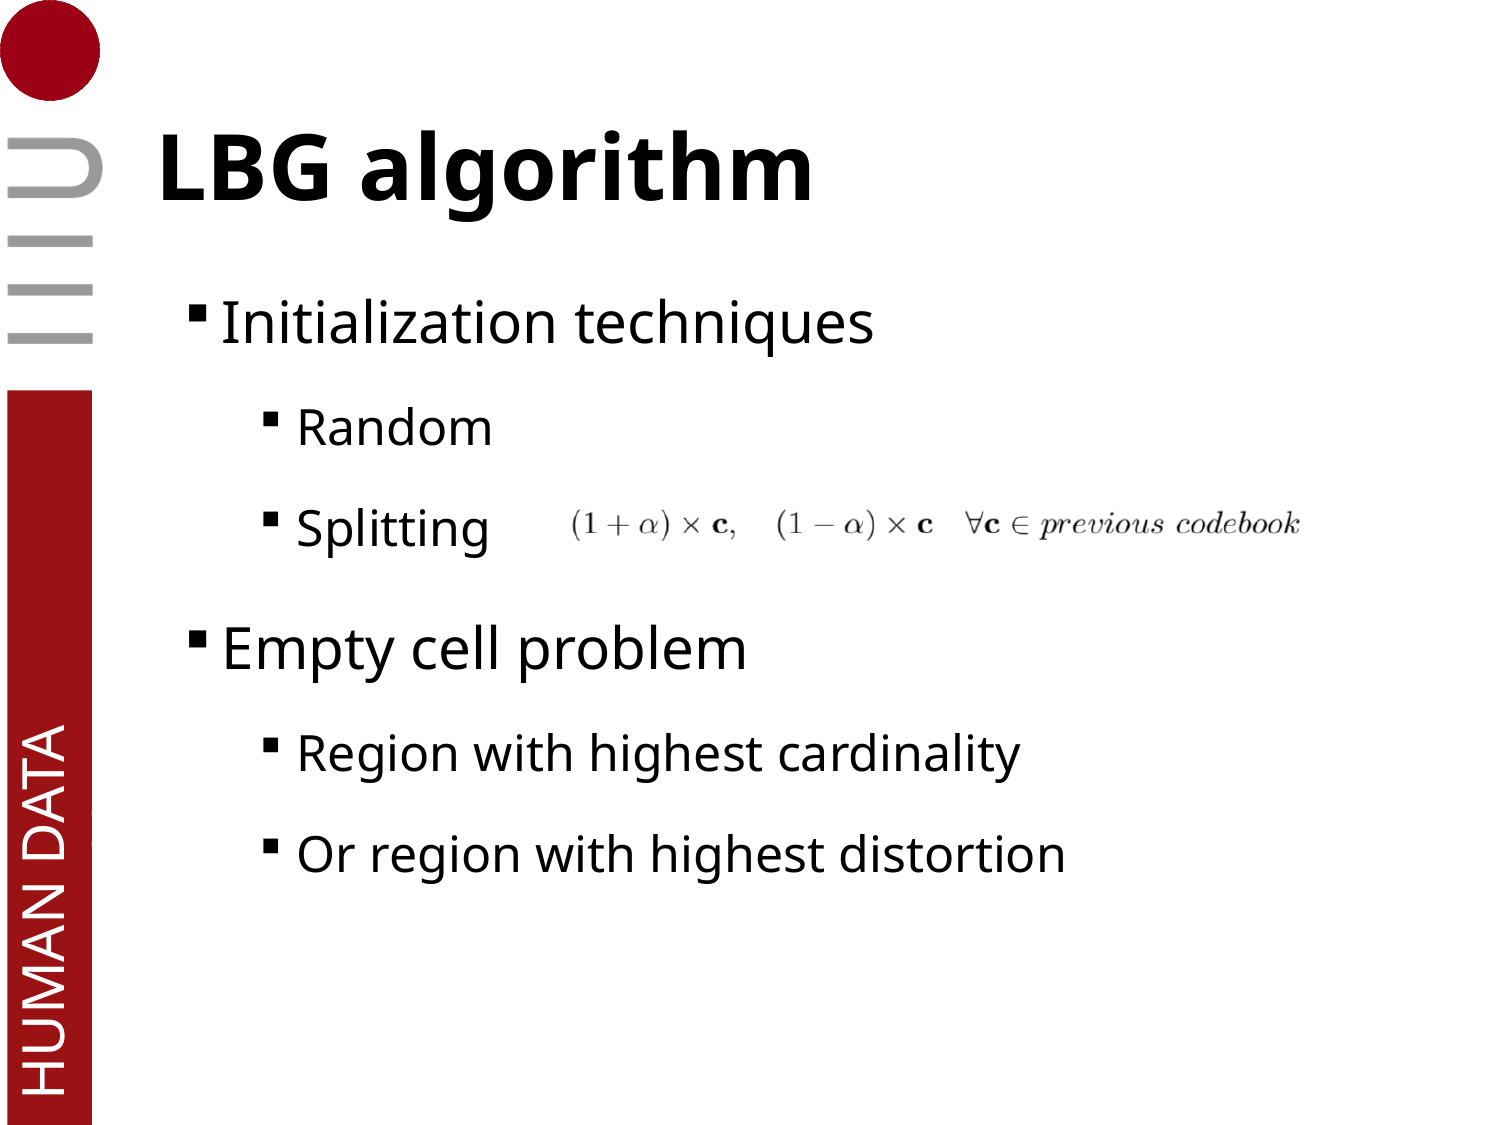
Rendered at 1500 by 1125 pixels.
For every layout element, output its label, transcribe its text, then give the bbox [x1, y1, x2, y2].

title LBG algorithm [140, 61, 1434, 279]
picture [555, 487, 1312, 556]
picture [0, 0, 103, 344]
list Initialization techniques Random Splitting Empty cell problem Region with highest cardinality Or region with highest distortion [169, 242, 1312, 1028]
